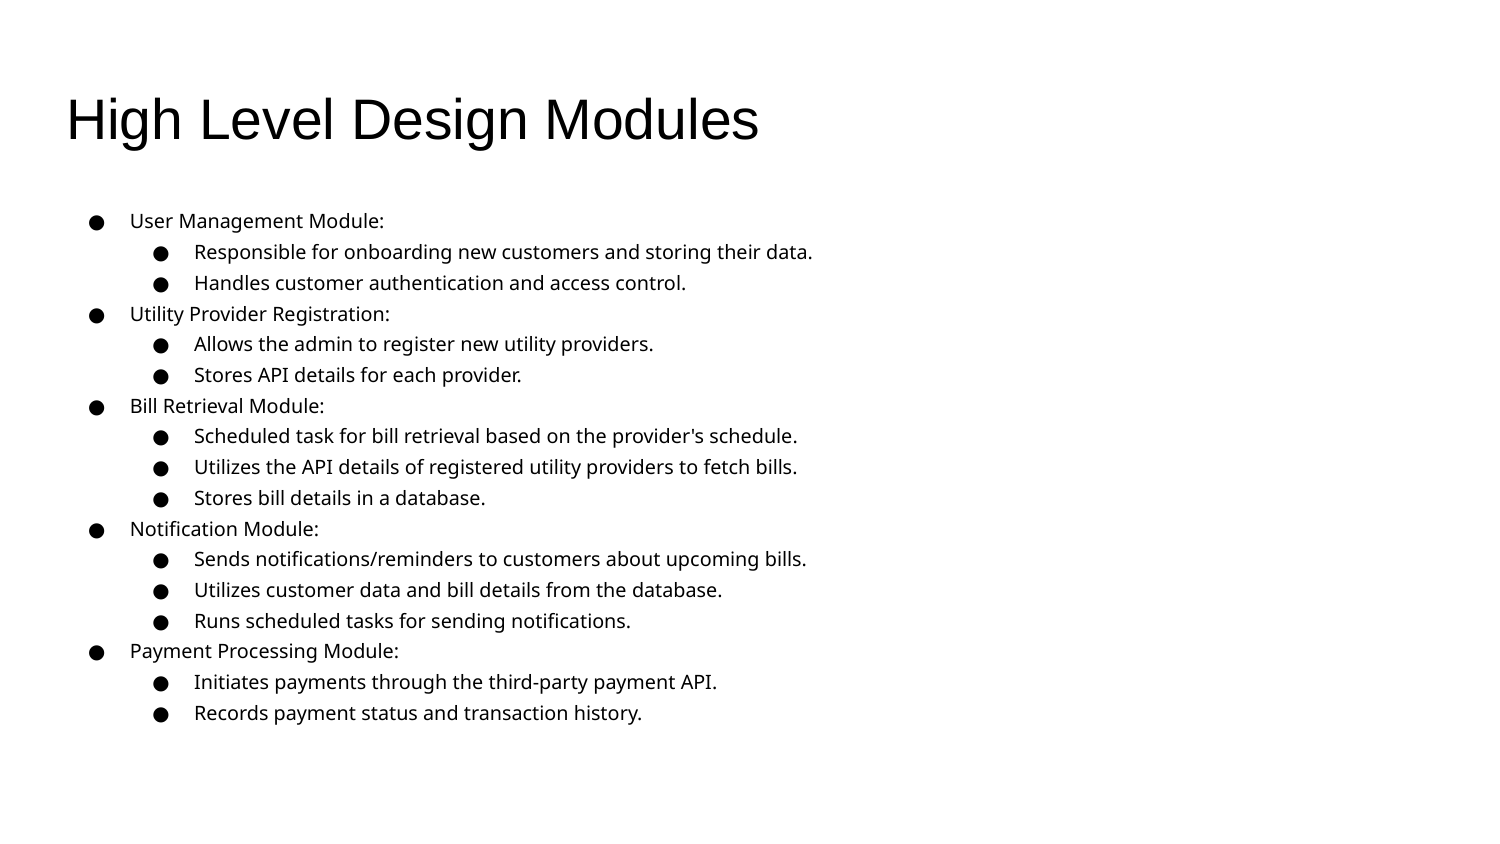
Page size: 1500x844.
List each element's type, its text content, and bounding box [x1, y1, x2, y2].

list User Management Module: Responsible for onboarding new customers and storing their data. Handles customer authentication and access control. Utility Provider Registration: Allows the admin to register new utility providers. Stores API details for each provider. Bill Retrieval Module: Scheduled task for bill retrieval based on the provider's schedule. Utilizes the API details of registered utility providers to fetch bills. Stores bill details in a database. Notification Module: Sends notifications/reminders to customers about upcoming bills. Utilizes customer data and bill details from the database. Runs scheduled tasks for sending notifications. Payment Processing Module: Initiates payments through the third-party payment API. Records payment status and transaction history. [51, 189, 1449, 750]
title High Level Design Modules [51, 72, 1449, 167]
